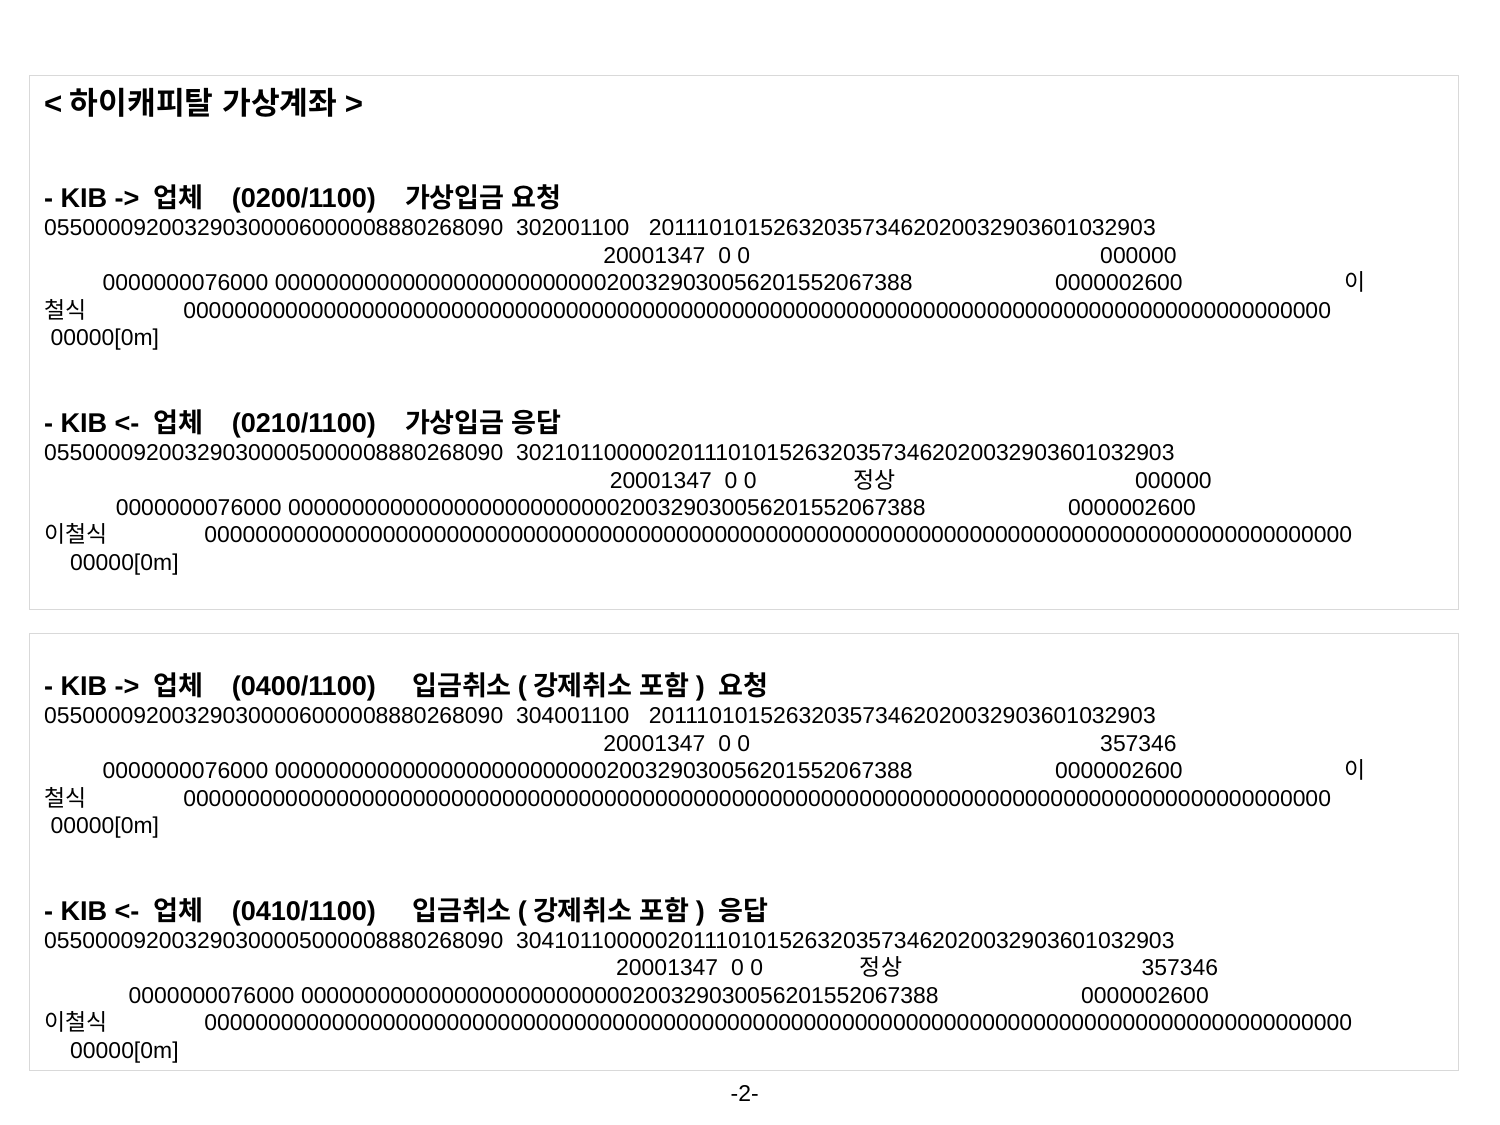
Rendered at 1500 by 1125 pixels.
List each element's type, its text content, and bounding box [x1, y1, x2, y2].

text_box -2- [715, 1071, 798, 1114]
text_box - KIB -> 업체 (0400/1100) 입금취소(강제취소 포함) 요청 055000092003290300006000008880268090 304001100 2011101015263203573462020032903601032903 20001347 0 0 357346 0000000076000 00000000000000000000000000200329030056201552067388 0000002600 이 철식 000000000000000000000000000000000000000000000000000000000000000000000000000000000000000000 00000[0m] - KIB <- 업체 (0410/1100) 입금취소(강제취소 포함) 응답 055000092003290300005000008880268090 3041011000002011101015263203573462020032903601032903 20001347 0 0 정상 357346 0000000076000 00000000000000000000000000200329030056201552067388 0000002600 이철식 000000000000000000000000000000000000000000000000000000000000000000000000000000000000000000 00000[0m] [29, 633, 1459, 1071]
text_box <하이캐피탈 가상계좌> - KIB -> 업체 (0200/1100) 가상입금 요청 055000092003290300006000008880268090 302001100 2011101015263203573462020032903601032903 20001347 0 0 000000 0000000076000 00000000000000000000000000200329030056201552067388 0000002600 이 철식 000000000000000000000000000000000000000000000000000000000000000000000000000000000000000000 00000[0m] - KIB <- 업체 (0210/1100) 가상입금 응답 055000092003290300005000008880268090 3021011000002011101015263203573462020032903601032903 20001347 0 0 정상 000000 0000000076000 00000000000000000000000000200329030056201552067388 0000002600 이철식 000000000000000000000000000000000000000000000000000000000000000000000000000000000000000000 00000[0m] [29, 75, 1459, 610]
